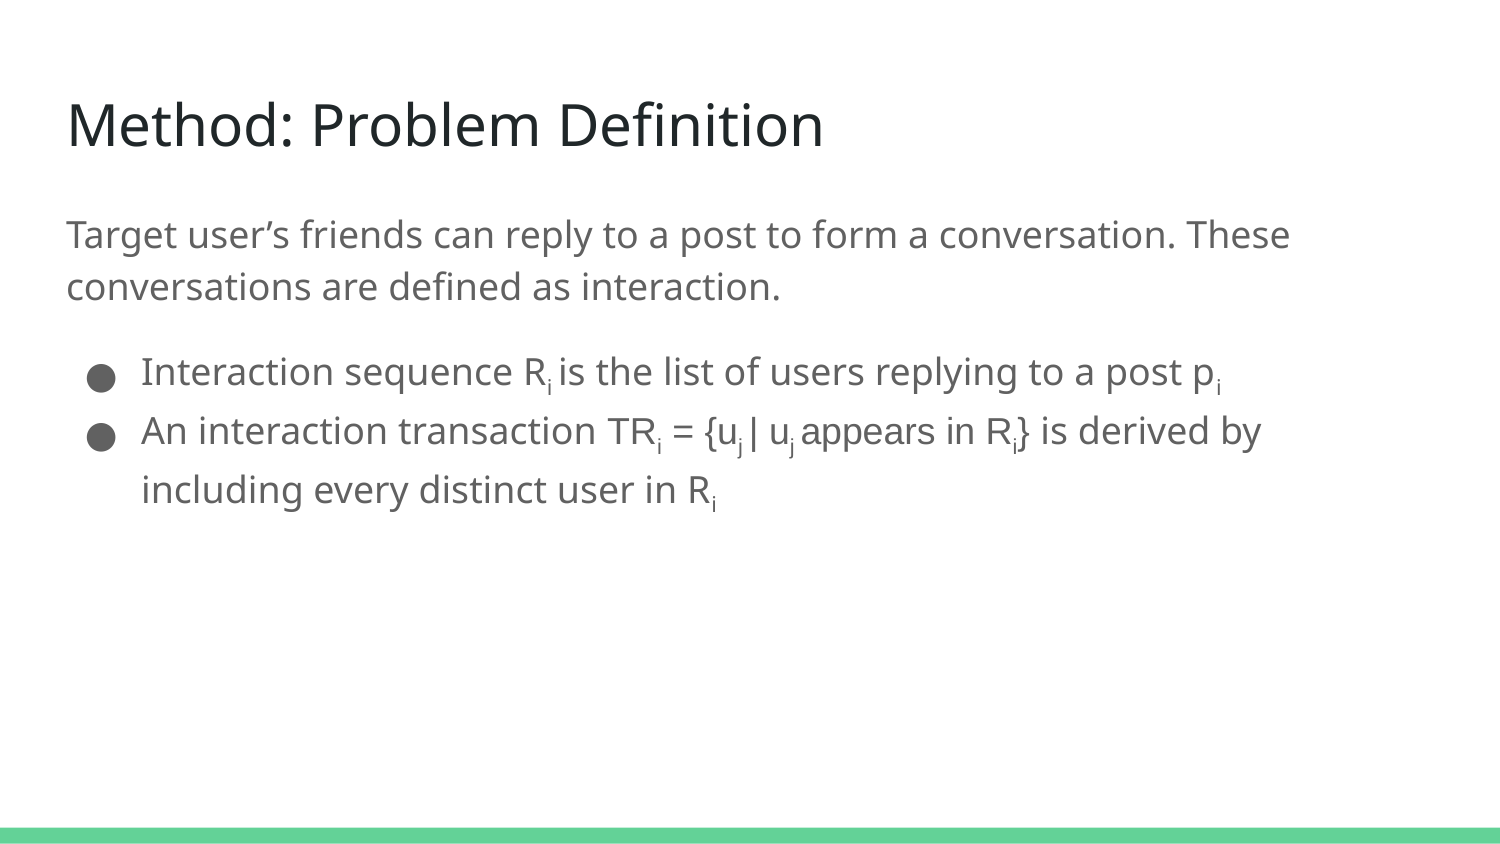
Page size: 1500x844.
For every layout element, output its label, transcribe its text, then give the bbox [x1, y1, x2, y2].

list Target user’s friends can reply to a post to form a conversation. These conversations are defined as interaction. Interaction sequence Ri is the list of users replying to a post pi An interaction transaction TRi = {uj | uj appears in Ri} is derived by including every distinct user in Ri [51, 189, 1449, 750]
title Method: Problem Definition [51, 72, 1449, 167]
